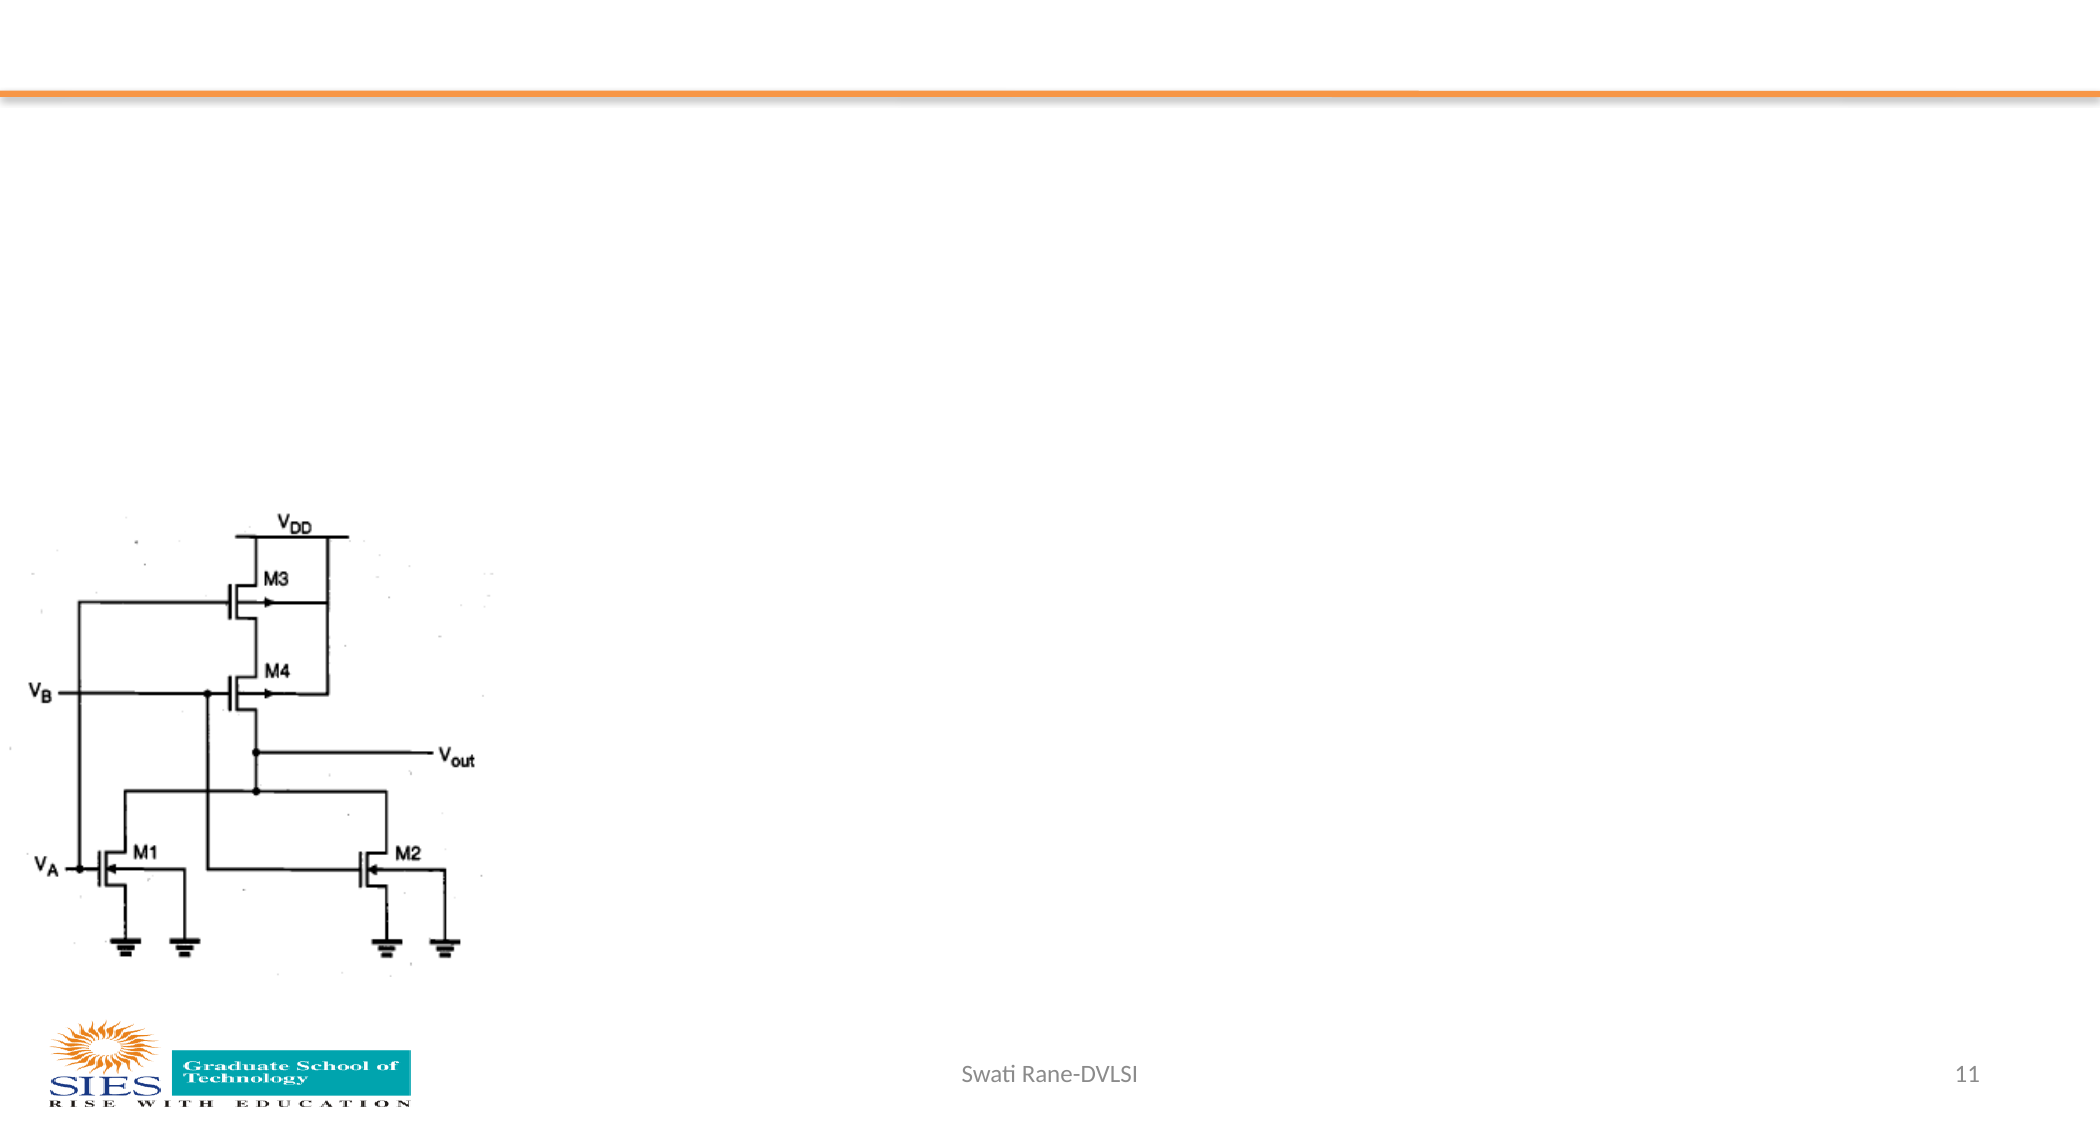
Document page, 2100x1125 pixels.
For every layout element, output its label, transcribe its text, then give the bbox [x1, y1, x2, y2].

picture [49, 1019, 411, 1107]
footer Swati Rane-DVLSI [717, 1042, 1383, 1103]
slide_number 11 [1505, 1042, 1995, 1103]
picture [1, 503, 495, 978]
